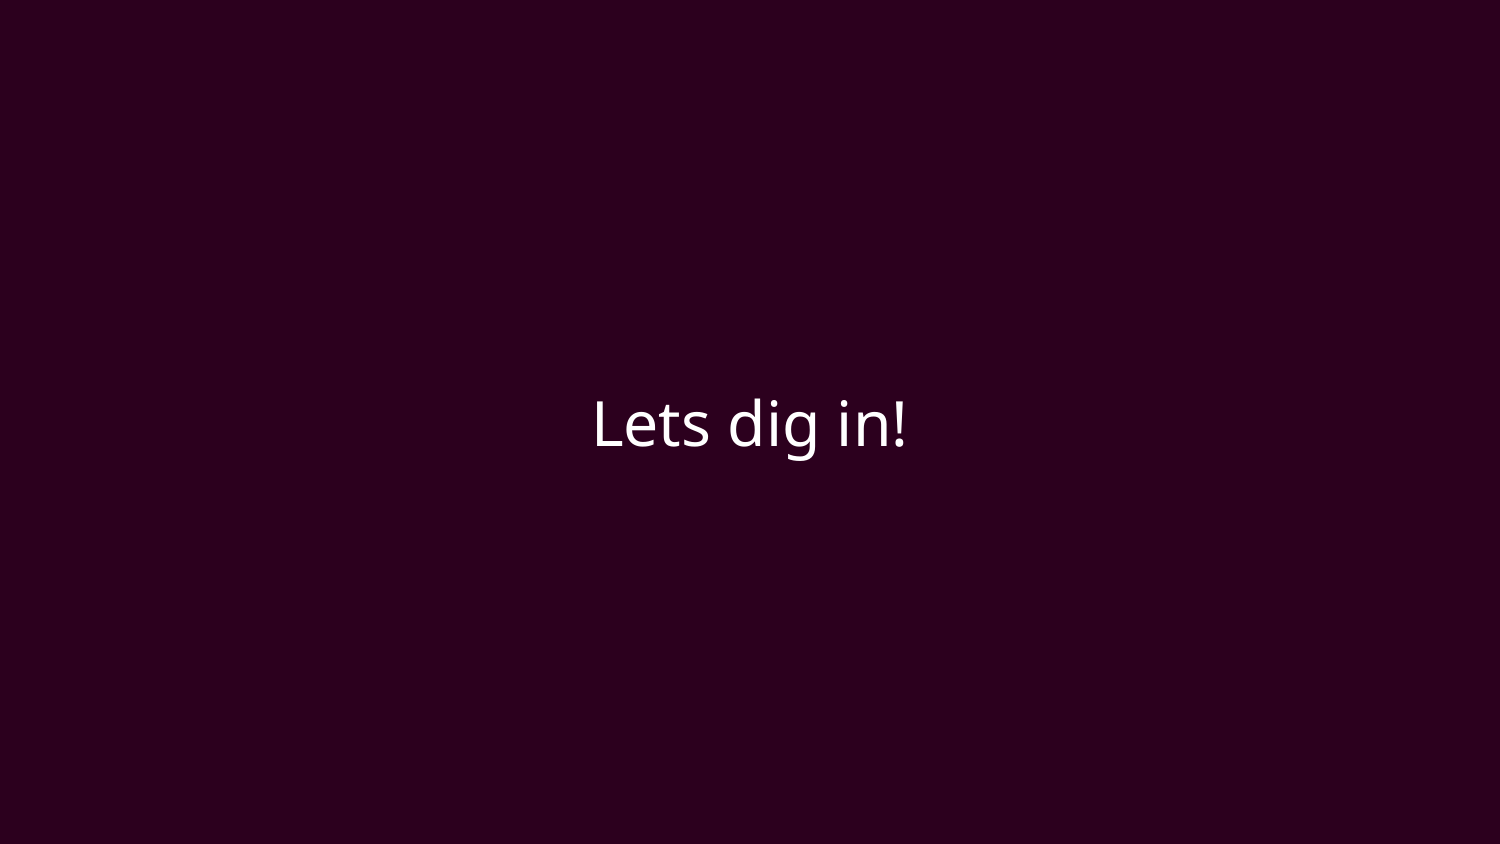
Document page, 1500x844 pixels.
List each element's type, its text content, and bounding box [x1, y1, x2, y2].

title Lets dig in! [112, 326, 1388, 517]
